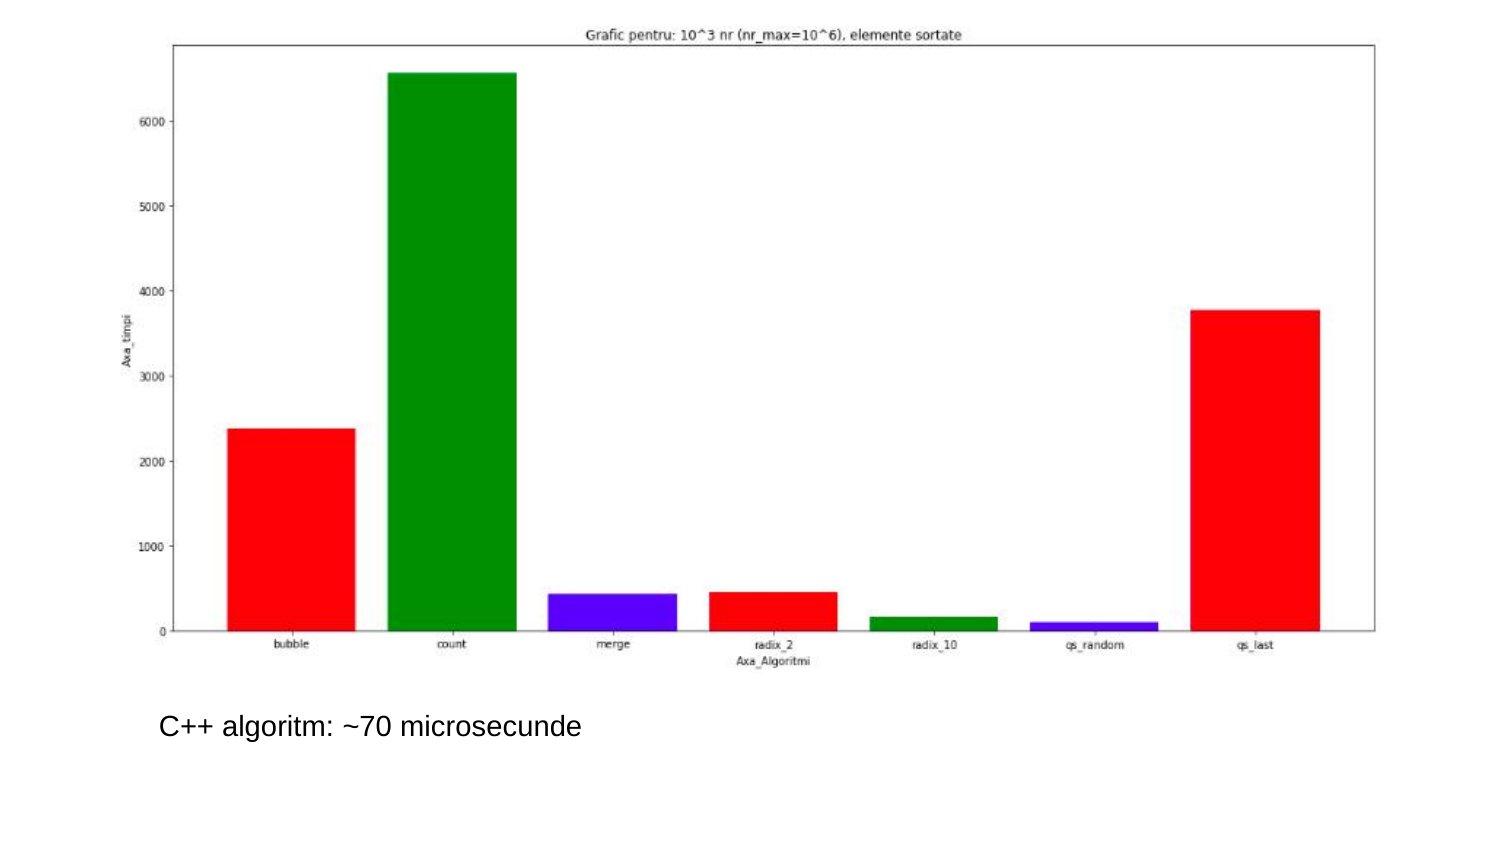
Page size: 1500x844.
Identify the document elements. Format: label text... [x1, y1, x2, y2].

text_box C++ algoritm: ~70 microsecunde [144, 691, 1317, 757]
picture [96, 25, 1384, 674]
